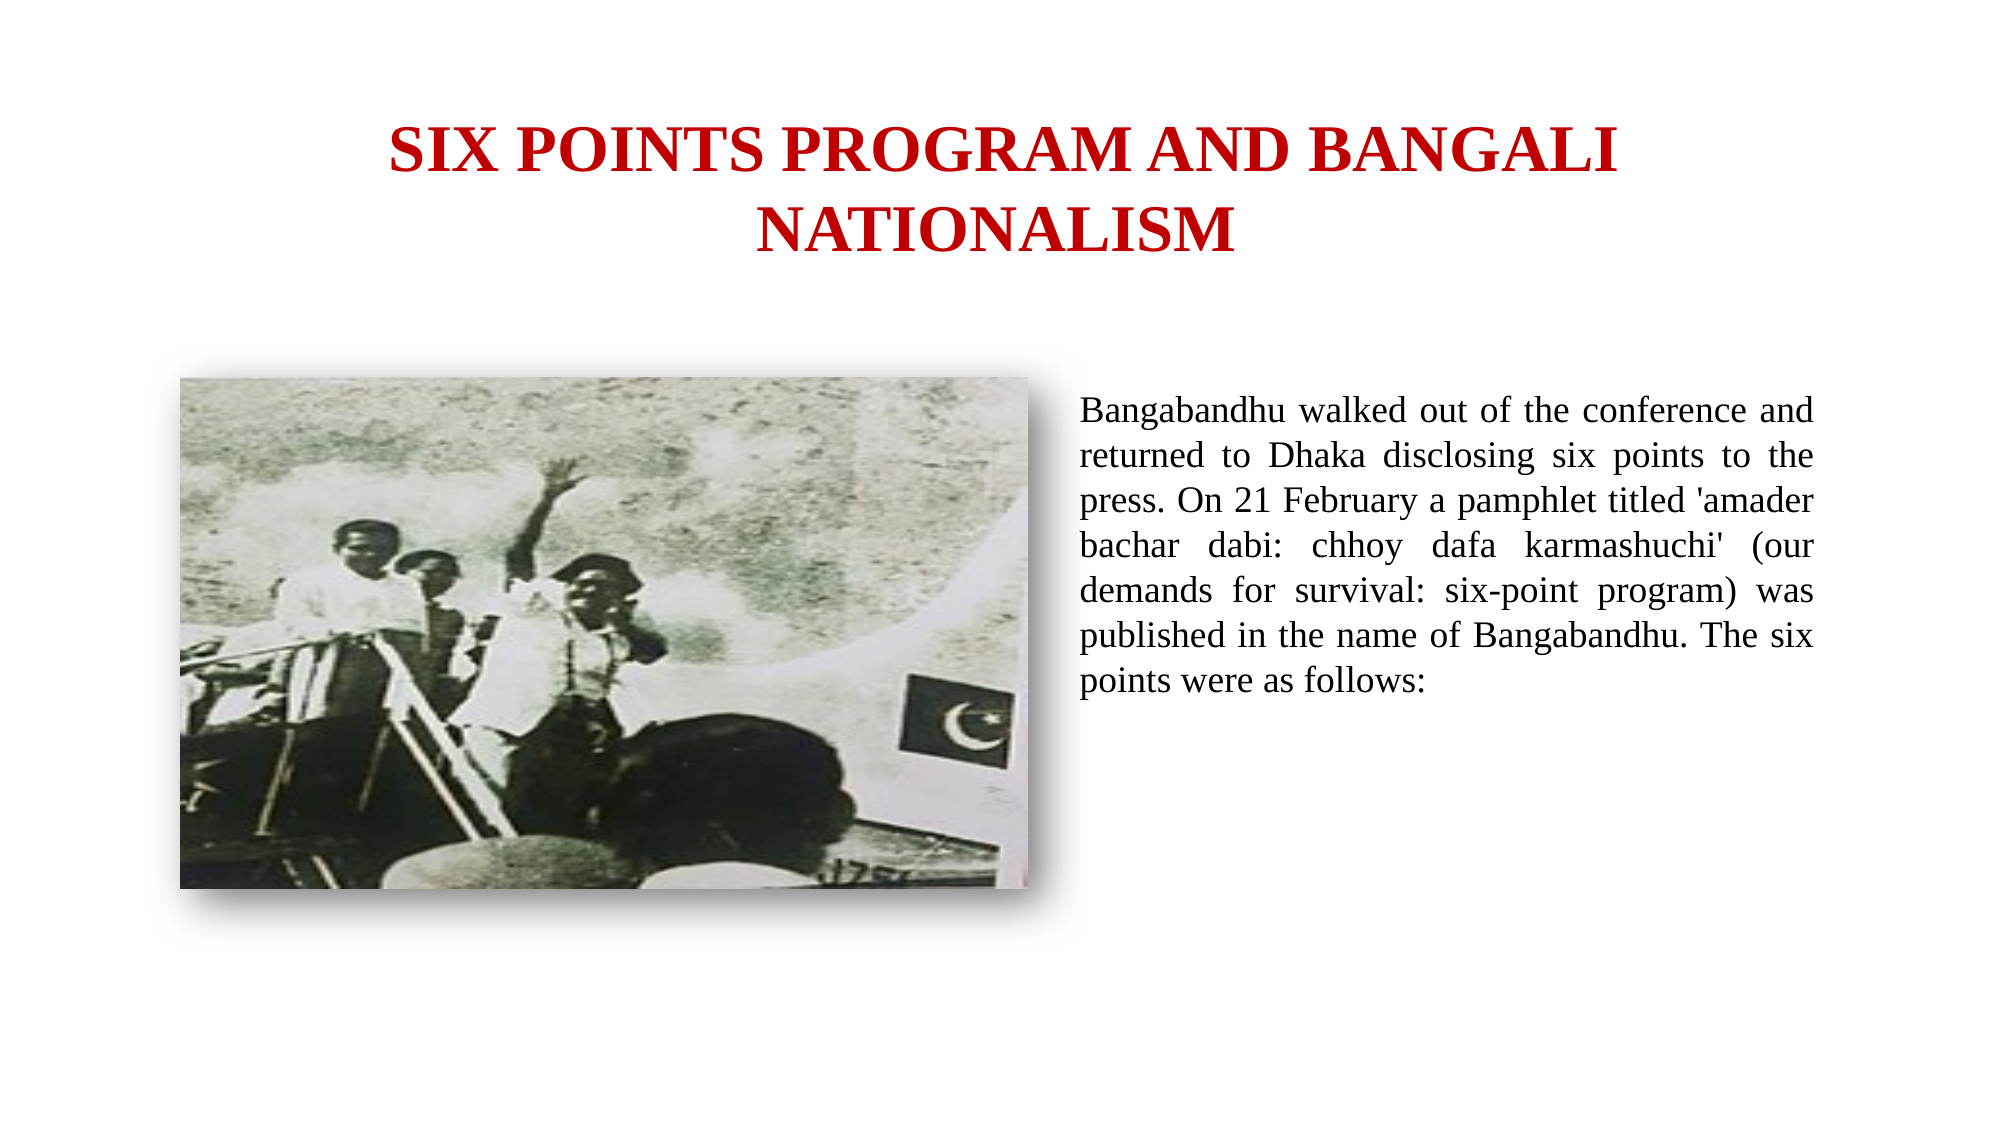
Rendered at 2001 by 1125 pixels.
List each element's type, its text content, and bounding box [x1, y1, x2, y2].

picture [179, 376, 1028, 890]
title SIX POINTS PROGRAM AND BANGALI NATIONALISM [180, 97, 1830, 260]
list Bangabandhu walked out of the conference and returned to Dhaka disclosing six points to the press. On 21 February a pamphlet titled 'amader bachar dabi: chhoy dafa karmashuchi' (our demands for survival: six-point program) was published in the name of Bangabandhu. The six points were as follows: [1061, 377, 1830, 889]
